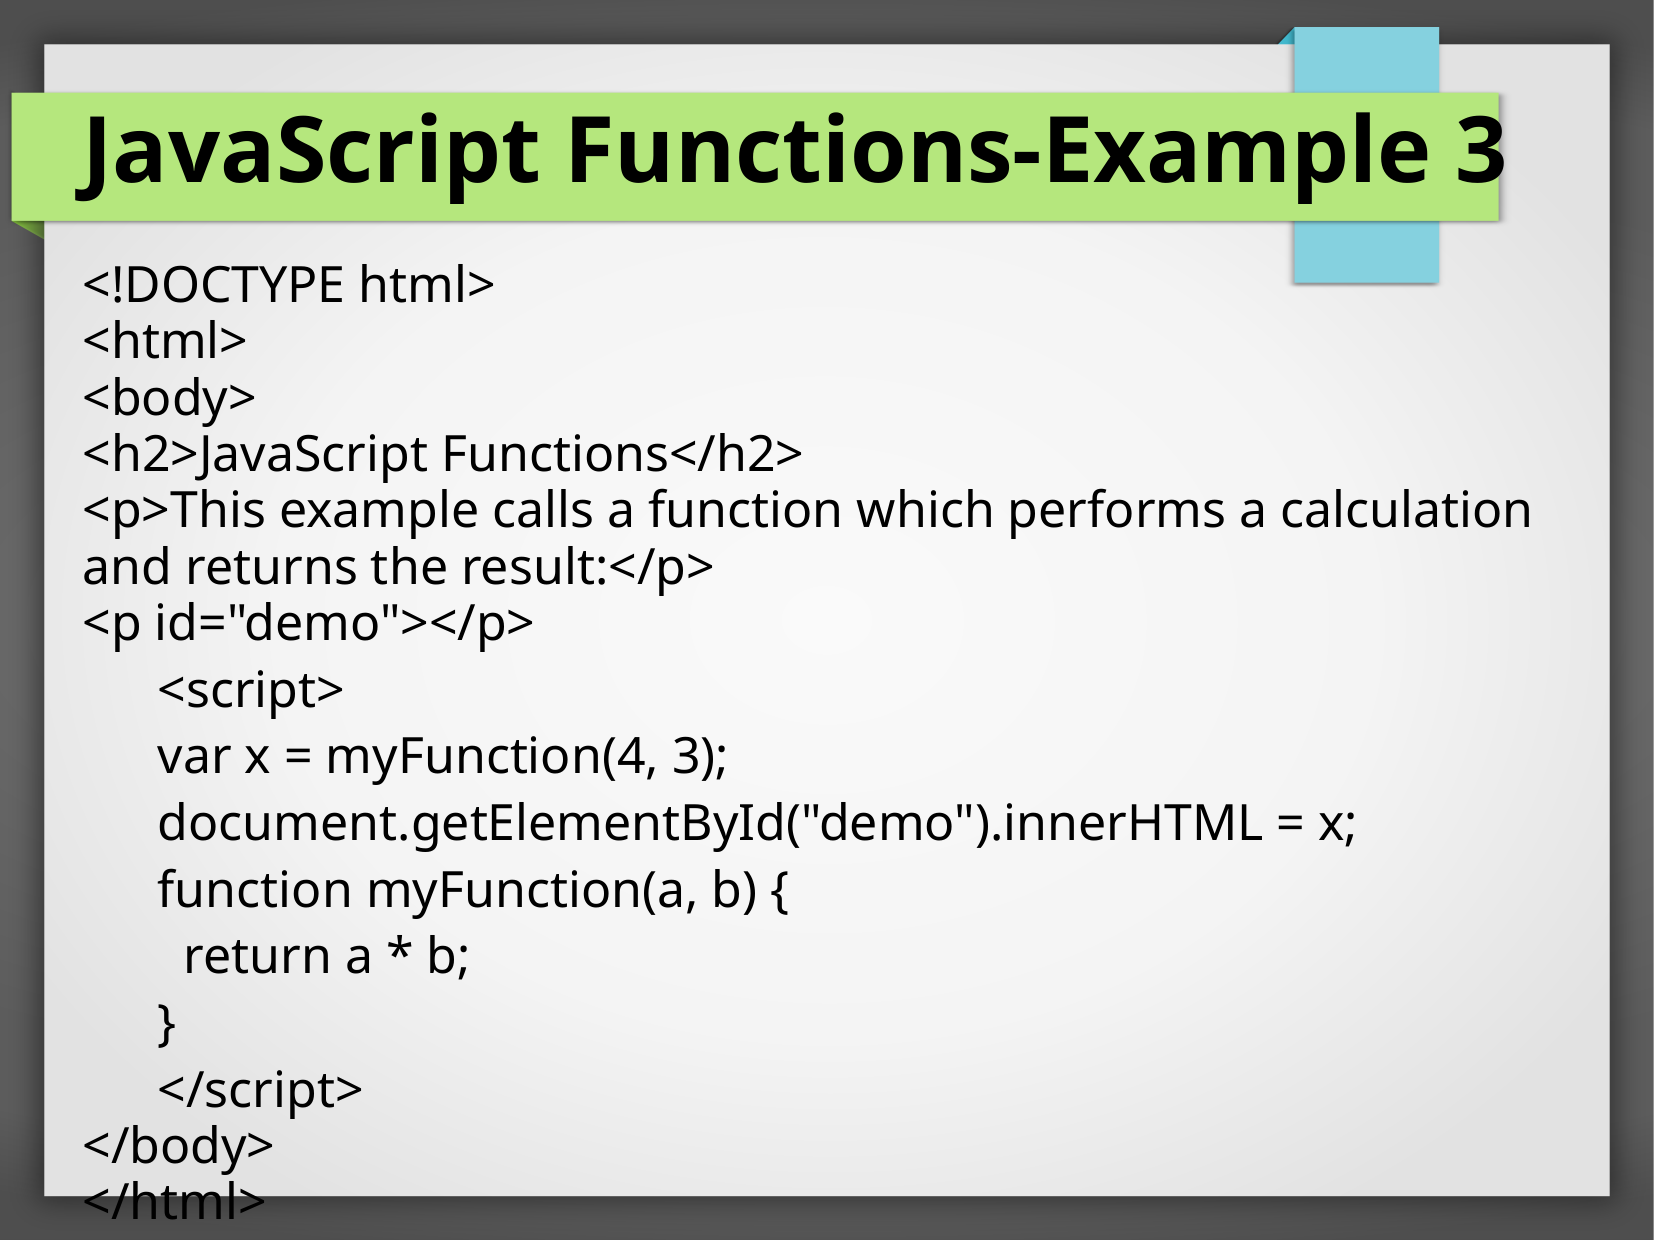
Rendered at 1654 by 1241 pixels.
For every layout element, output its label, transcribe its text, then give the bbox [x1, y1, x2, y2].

picture [0, 0, 1654, 1240]
title JavaScript Functions-Example 3 [82, 49, 1571, 256]
subtitle <!DOCTYPE html> <html> <body> <h2>JavaScript Functions</h2> <p>This example calls a function which performs a calculation and returns the result:</p> <p id="demo"></p> <script> var x = myFunction(4, 3); document.getElementById("demo").innerHTML = x; function myFunction(a, b) { return a * b; } </script> </body> </html> [82, 256, 1571, 1172]
